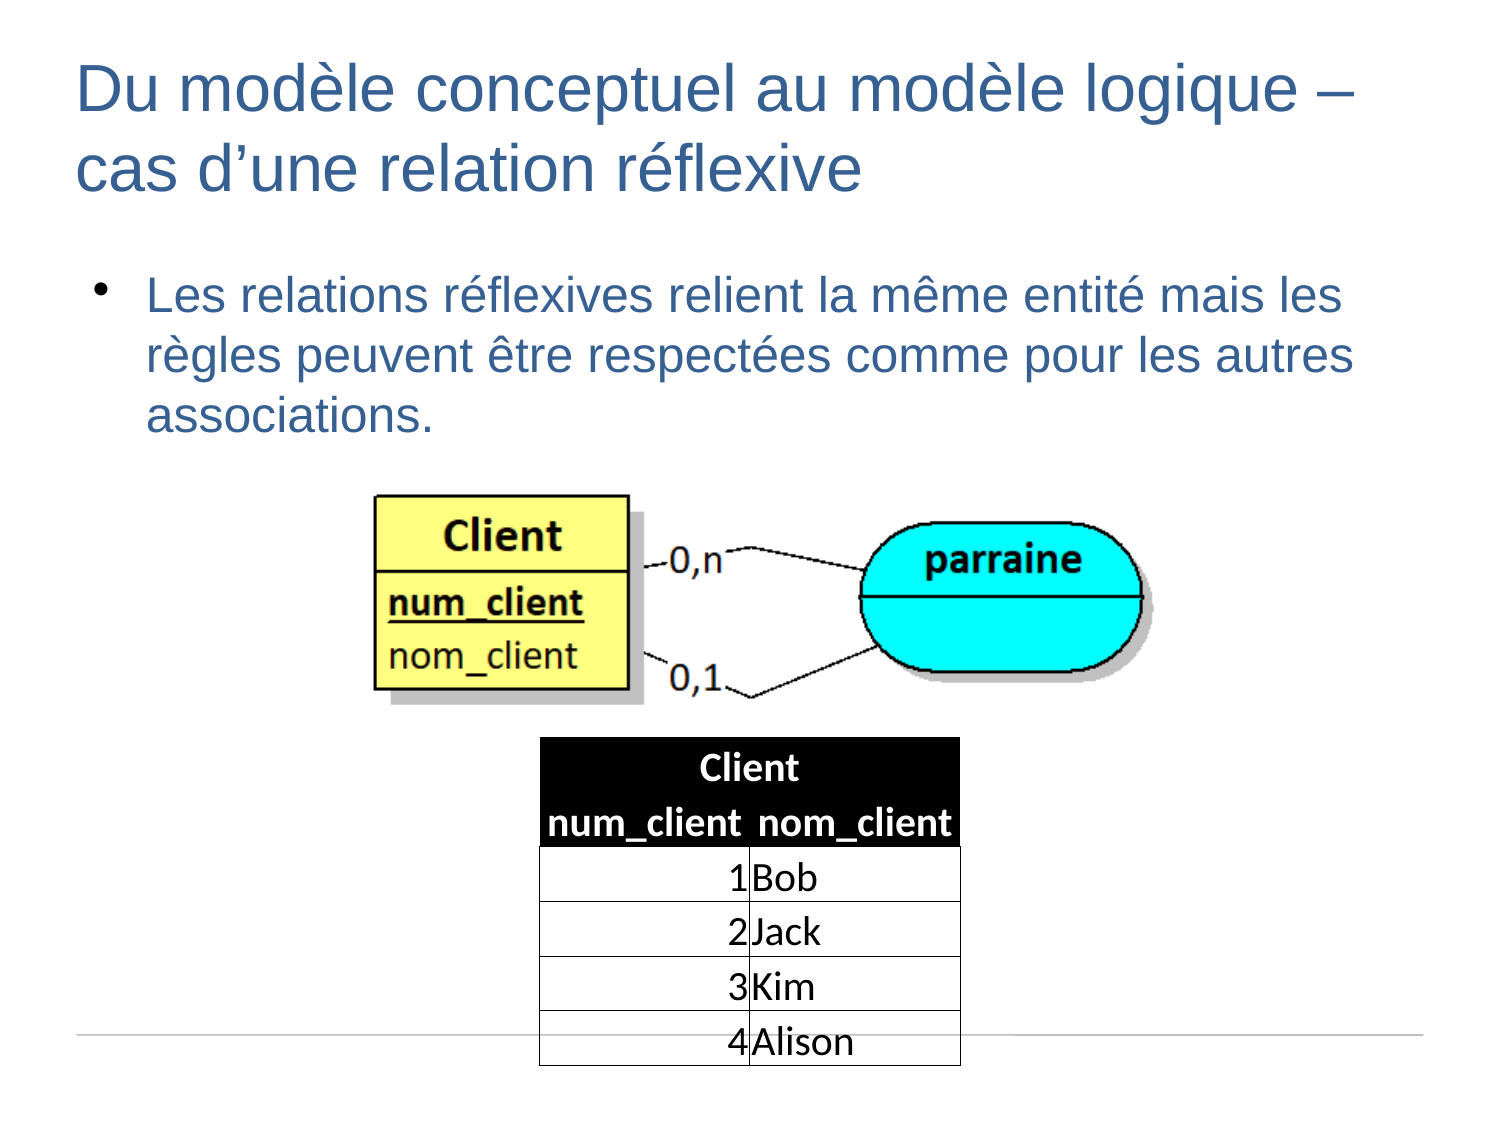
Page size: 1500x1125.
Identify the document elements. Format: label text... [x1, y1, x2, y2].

table_cell Alison [750, 1011, 960, 1065]
table_header Client [540, 747, 960, 792]
table_cell 4 [540, 1011, 749, 1065]
table_cell 2 [540, 902, 749, 956]
table_cell Kim [750, 957, 960, 1010]
picture [352, 454, 1169, 738]
table_cell nom_client [750, 792, 960, 846]
table_cell 1 [540, 847, 749, 901]
table_cell Jack [750, 902, 960, 956]
text_box Du modèle conceptuel au modèle logique – cas d’une relation réflexive [75, 45, 1425, 233]
table_cell num_client [540, 792, 750, 846]
table_cell Bob [750, 847, 960, 901]
table_cell 3 [540, 957, 749, 1010]
text_box Les relations réflexives relient la même entité mais les règles peuvent être respectées comme pour les autres associations. [75, 262, 1425, 1005]
